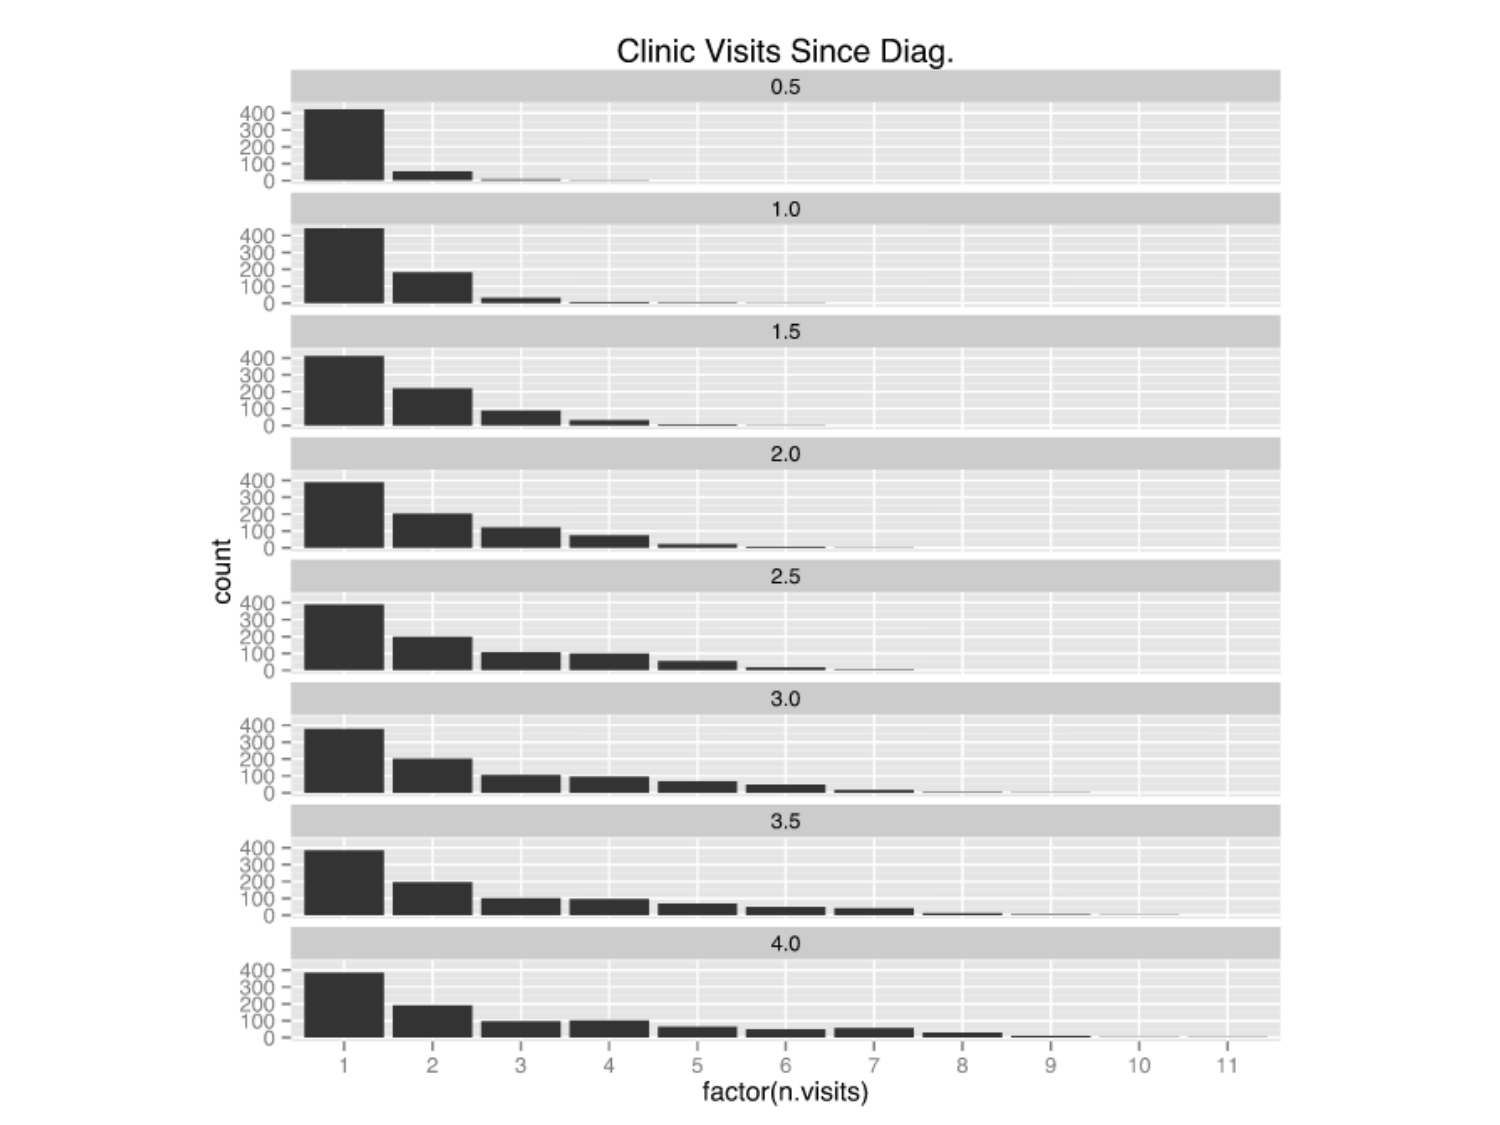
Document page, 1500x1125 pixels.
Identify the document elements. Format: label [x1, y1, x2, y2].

picture [187, 0, 1313, 1125]
